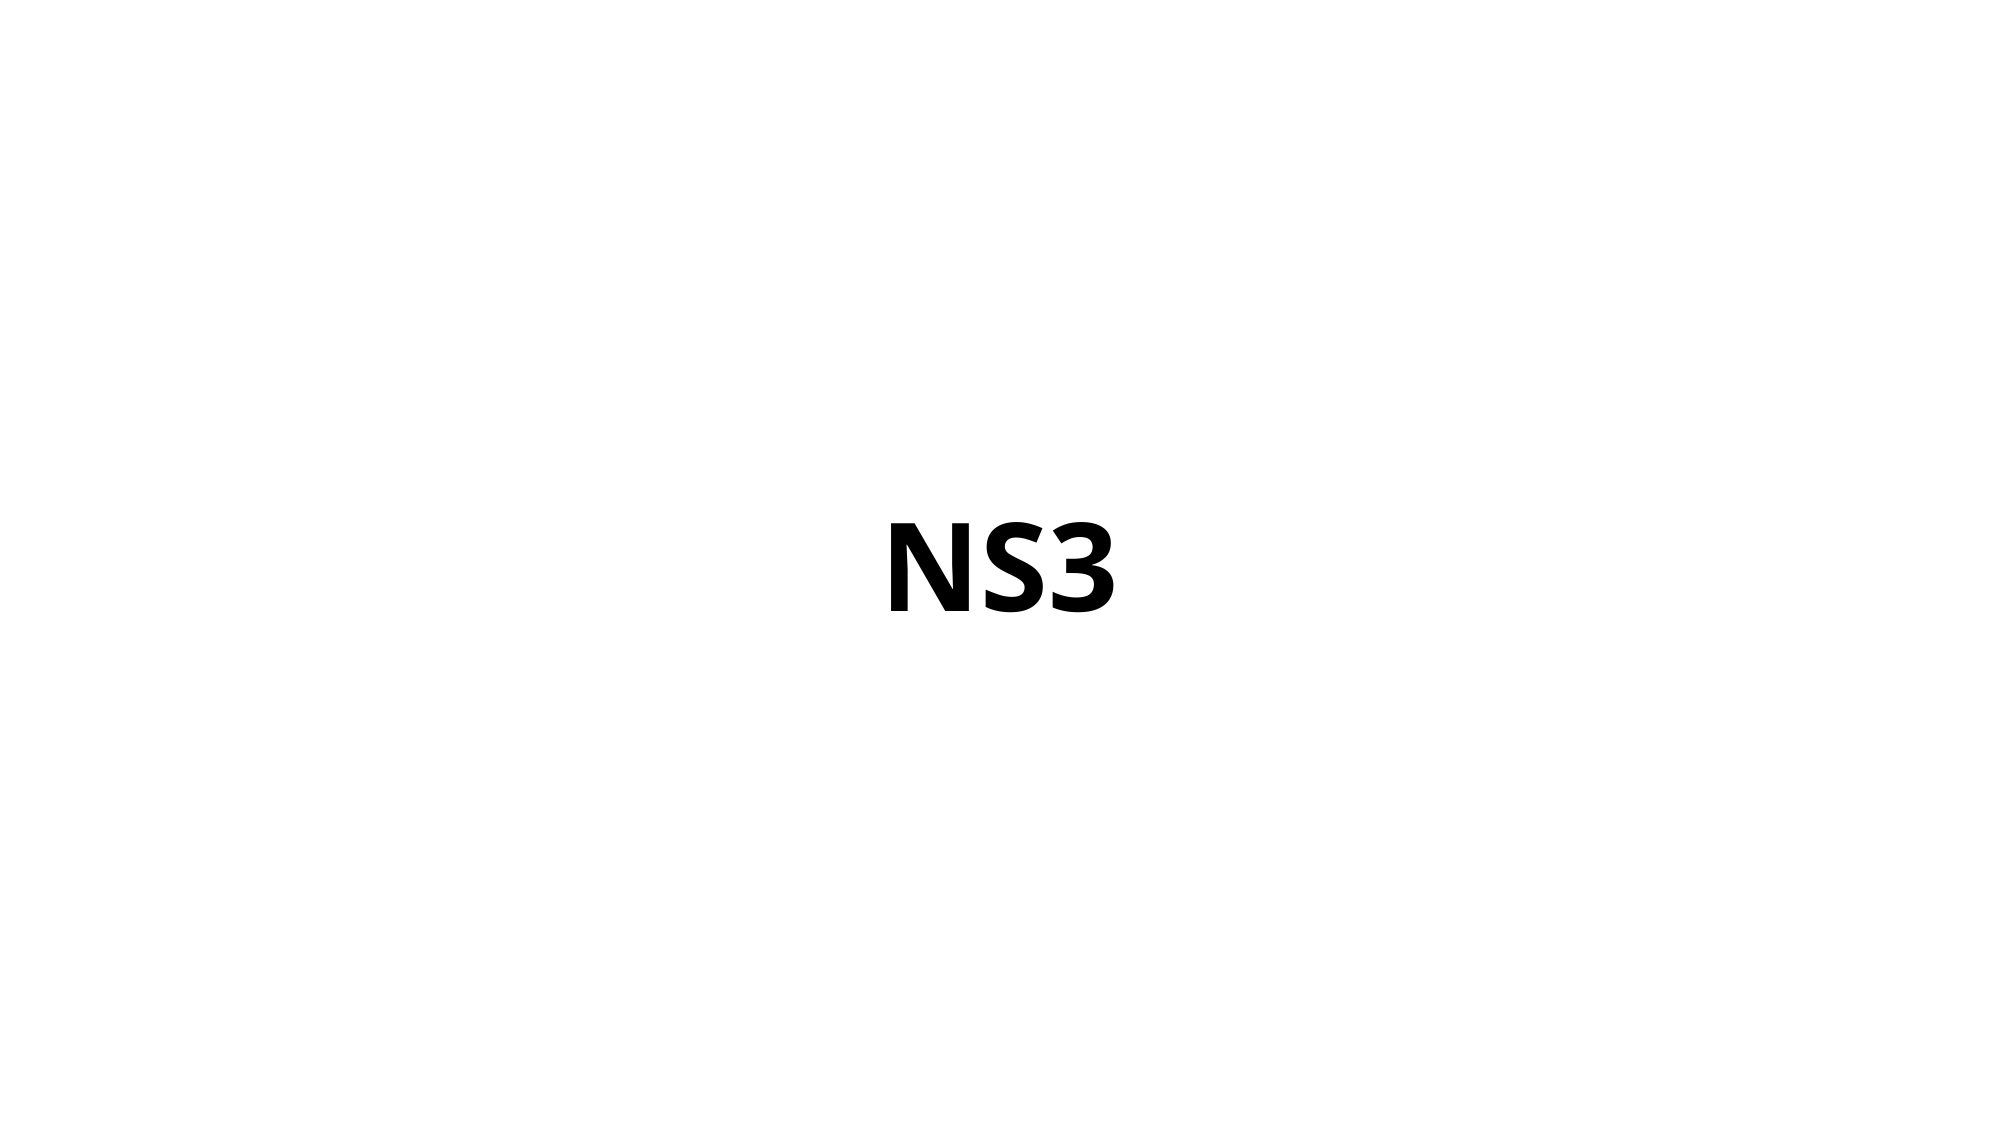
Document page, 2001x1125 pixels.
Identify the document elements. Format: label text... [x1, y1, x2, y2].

text_box NS3 [512, 370, 1488, 755]
